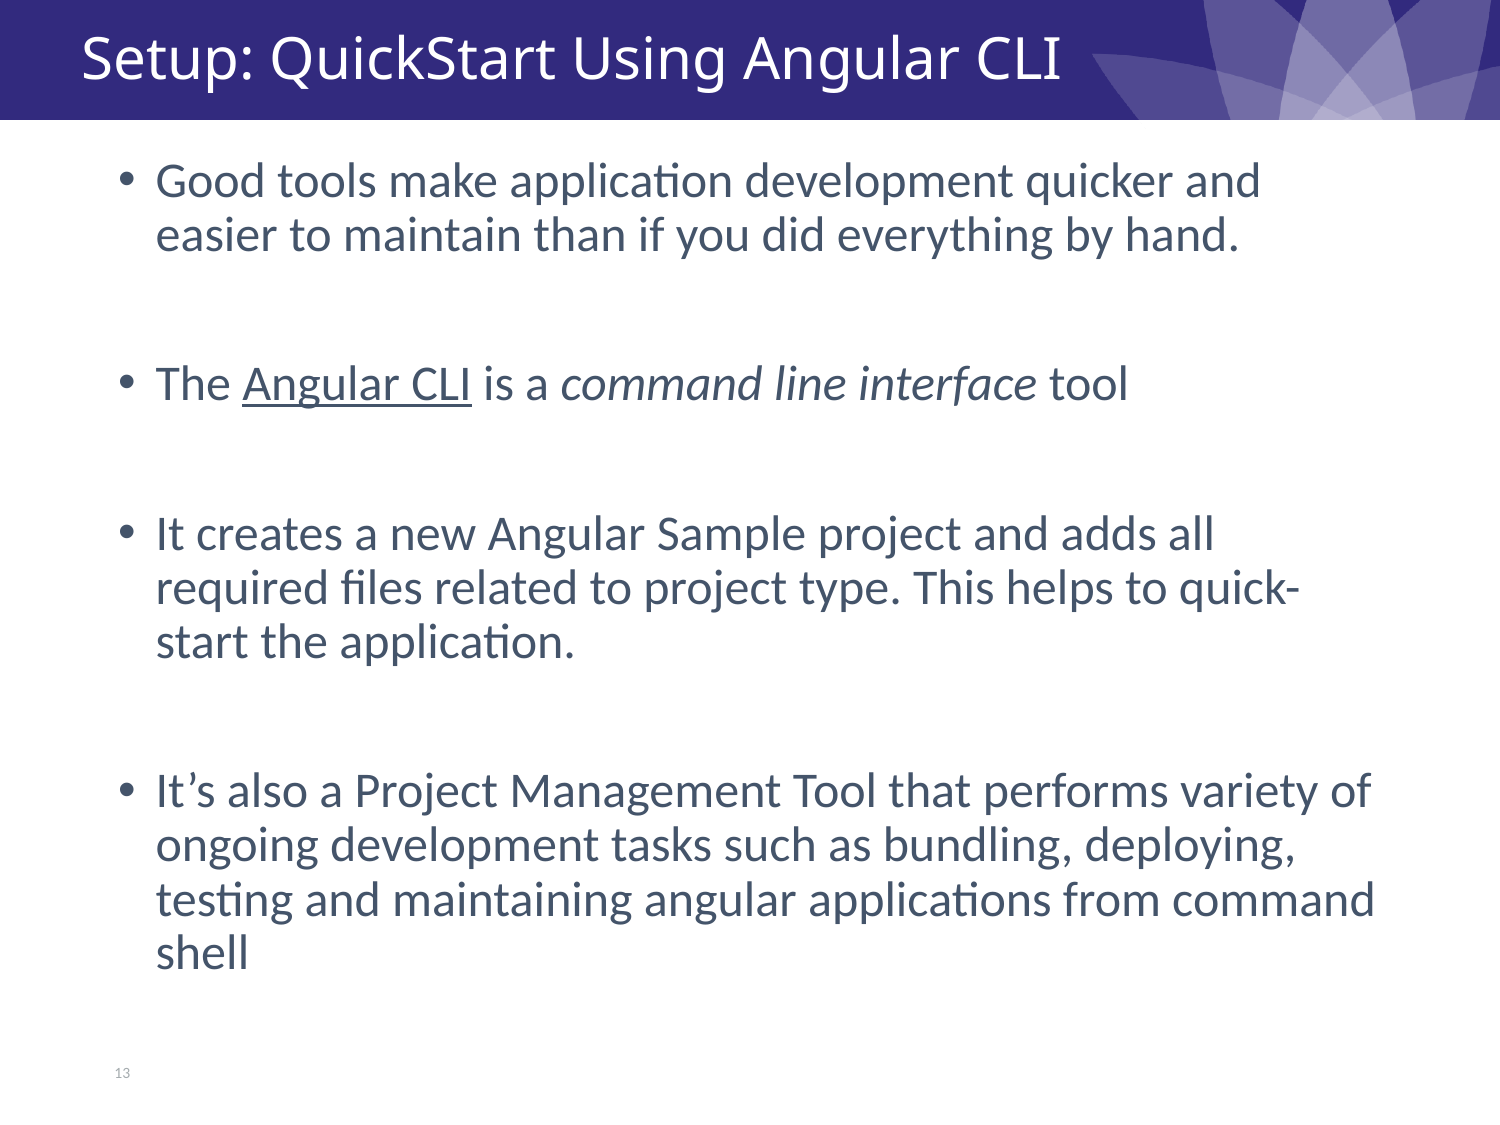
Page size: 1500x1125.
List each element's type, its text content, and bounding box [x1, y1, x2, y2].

list Good tools make application development quicker and easier to maintain than if you did everything by hand. The Angular CLI is a command line interface tool It creates a new Angular Sample project and adds all required files related to project type. This helps to quick-start the application. It’s also a Project Management Tool that performs variety of ongoing development tasks such as bundling, deploying, testing and maintaining angular applications from command shell [103, 146, 1397, 1016]
title Setup: QuickStart Using Angular CLI [66, 16, 1468, 105]
picture [1043, 0, 1500, 130]
